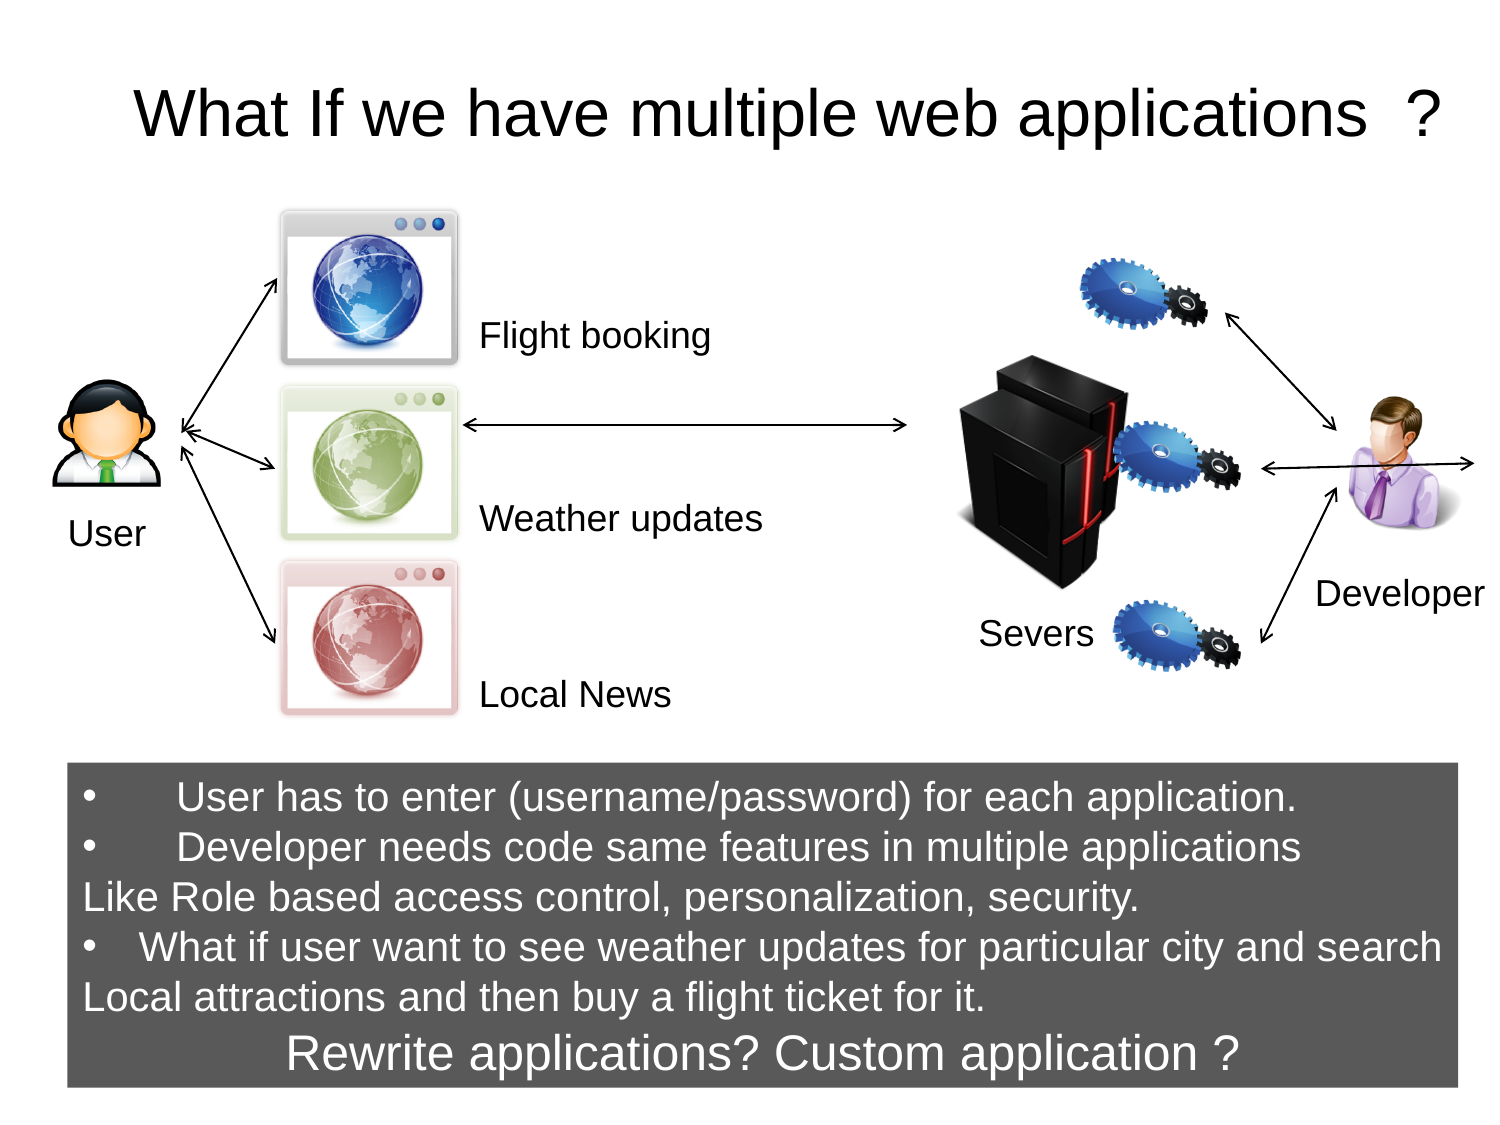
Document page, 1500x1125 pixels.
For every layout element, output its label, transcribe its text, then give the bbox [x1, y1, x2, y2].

text_box Weather updates [466, 486, 779, 547]
text_box Local News [466, 662, 687, 723]
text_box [185, 430, 276, 469]
text_box Severs [963, 610, 1105, 662]
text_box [181, 474, 276, 644]
text_box Flight booking [466, 303, 727, 364]
text_box What If we have multiple web applications ? [118, 62, 1478, 158]
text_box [181, 277, 278, 433]
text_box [1260, 486, 1337, 644]
picture [274, 199, 463, 738]
picture [1336, 394, 1475, 533]
text_box User [52, 501, 173, 562]
picture [906, 227, 1244, 702]
text_box User has to enter (username/password) for each application. Developer needs code same features in multiple applications Like Role based access control, personalization, security. What if user want to see weather updates for particular city and search Local attractions and then buy a flight ticket for it. Rewrite applications? Custom application ? [67, 762, 1459, 1088]
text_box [1224, 312, 1337, 432]
text_box Developer [1341, 561, 1500, 622]
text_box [1260, 463, 1337, 469]
picture [52, 379, 161, 487]
